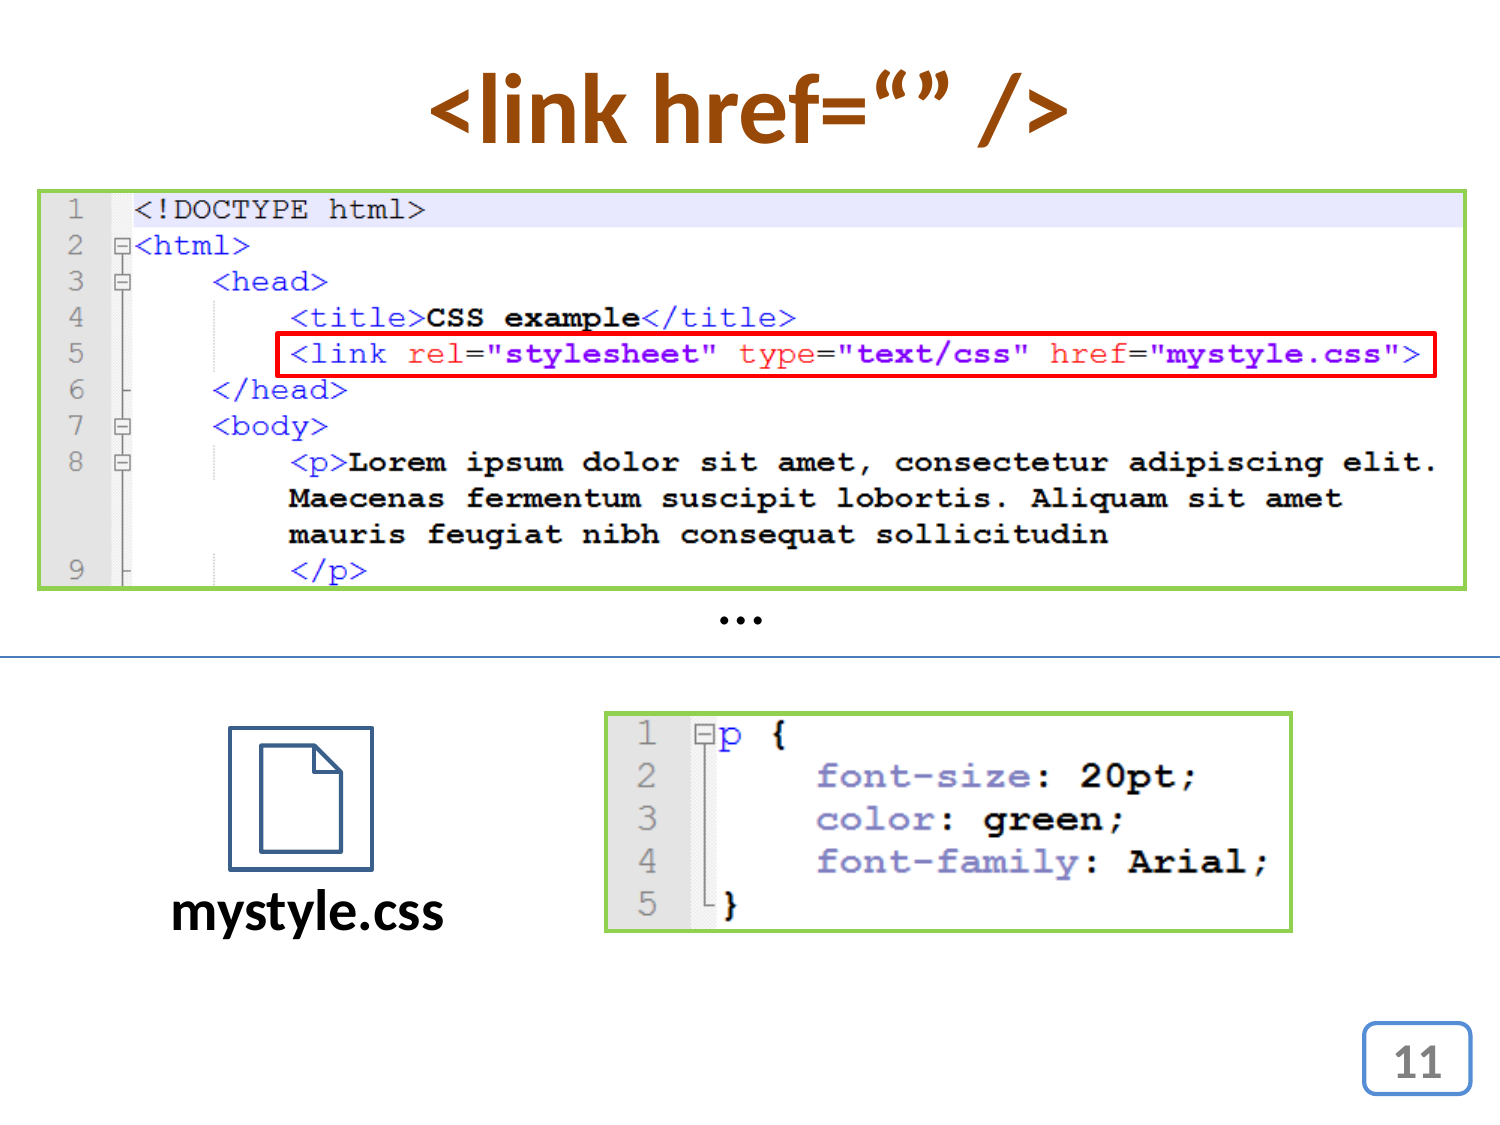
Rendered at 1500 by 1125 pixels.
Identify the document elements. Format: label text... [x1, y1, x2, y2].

text_box … [703, 595, 779, 646]
text_box mystyle.css [147, 864, 469, 950]
text_box [228, 726, 374, 864]
text_box <link href=“” /> [374, 36, 1125, 172]
text_box 11 [1362, 1021, 1473, 1097]
picture [608, 715, 1289, 929]
picture [41, 193, 1463, 587]
